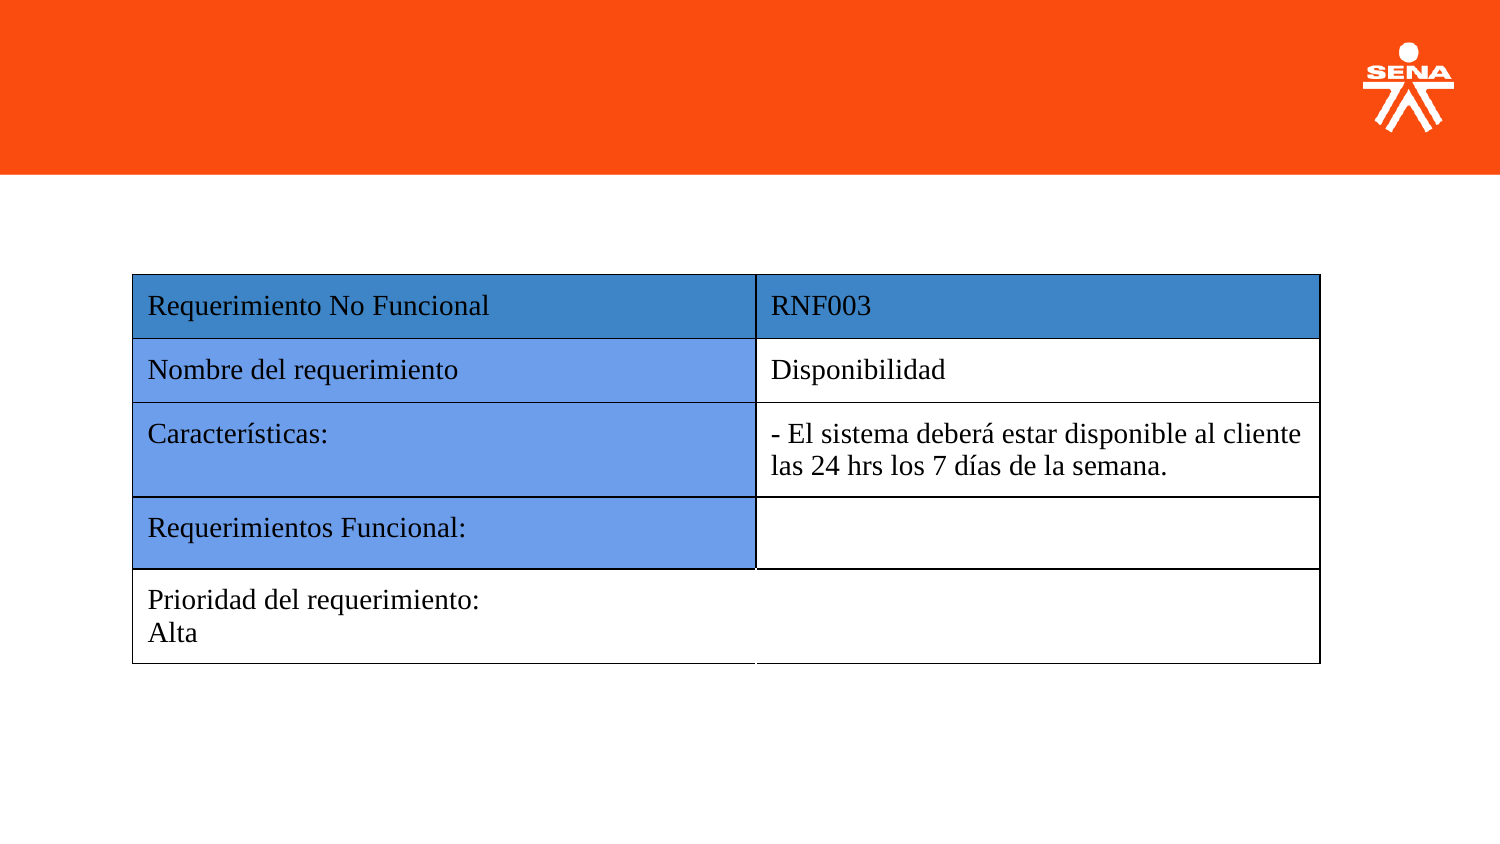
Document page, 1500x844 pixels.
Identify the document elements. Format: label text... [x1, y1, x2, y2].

picture [0, 0, 1500, 844]
table_cell Características: [133, 403, 755, 496]
table_cell Prioridad del requerimiento: Alta [133, 570, 755, 663]
table_header Requerimiento No Funcional [133, 275, 755, 338]
table_cell Disponibilidad [757, 339, 1319, 402]
table_cell Nombre del requerimiento [133, 339, 755, 402]
table_header RNF003 [757, 275, 1319, 338]
table_cell - El sistema deberá estar disponible al cliente las 24 hrs los 7 días de la semana. [757, 403, 1319, 496]
table_cell [757, 498, 1319, 568]
table_cell Requerimientos Funcional: [133, 498, 755, 568]
table_cell [757, 570, 1319, 663]
